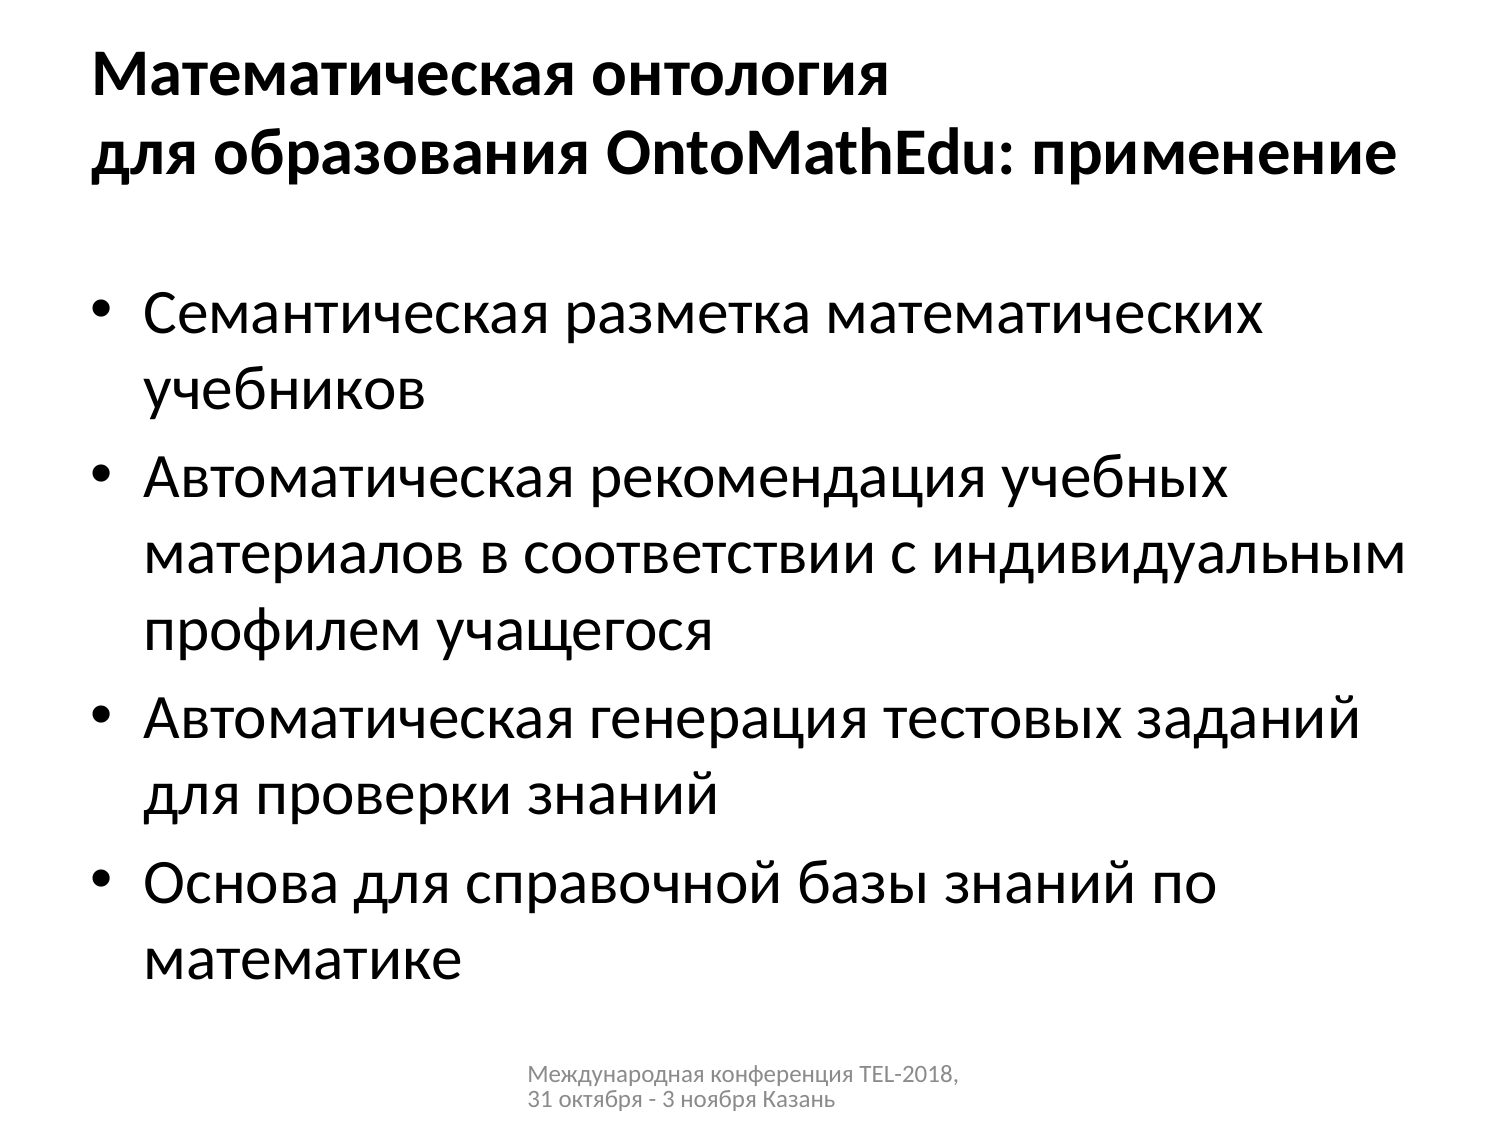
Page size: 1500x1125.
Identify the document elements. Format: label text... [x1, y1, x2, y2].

footer Международная конференция TEL-2018, 31 октября - 3 ноября Казань [512, 1042, 988, 1103]
list Семантическая разметка математических учебников Автоматическая рекомендация учебных материалов в соответствии с индивидуальным профилем учащегося Автоматическая генерация тестовых заданий для проверки знаний Основа для справочной базы знаний по математике [75, 262, 1425, 1005]
title Математическая онтология для образования OntoMathEdu: применение [76, 54, 1427, 243]
